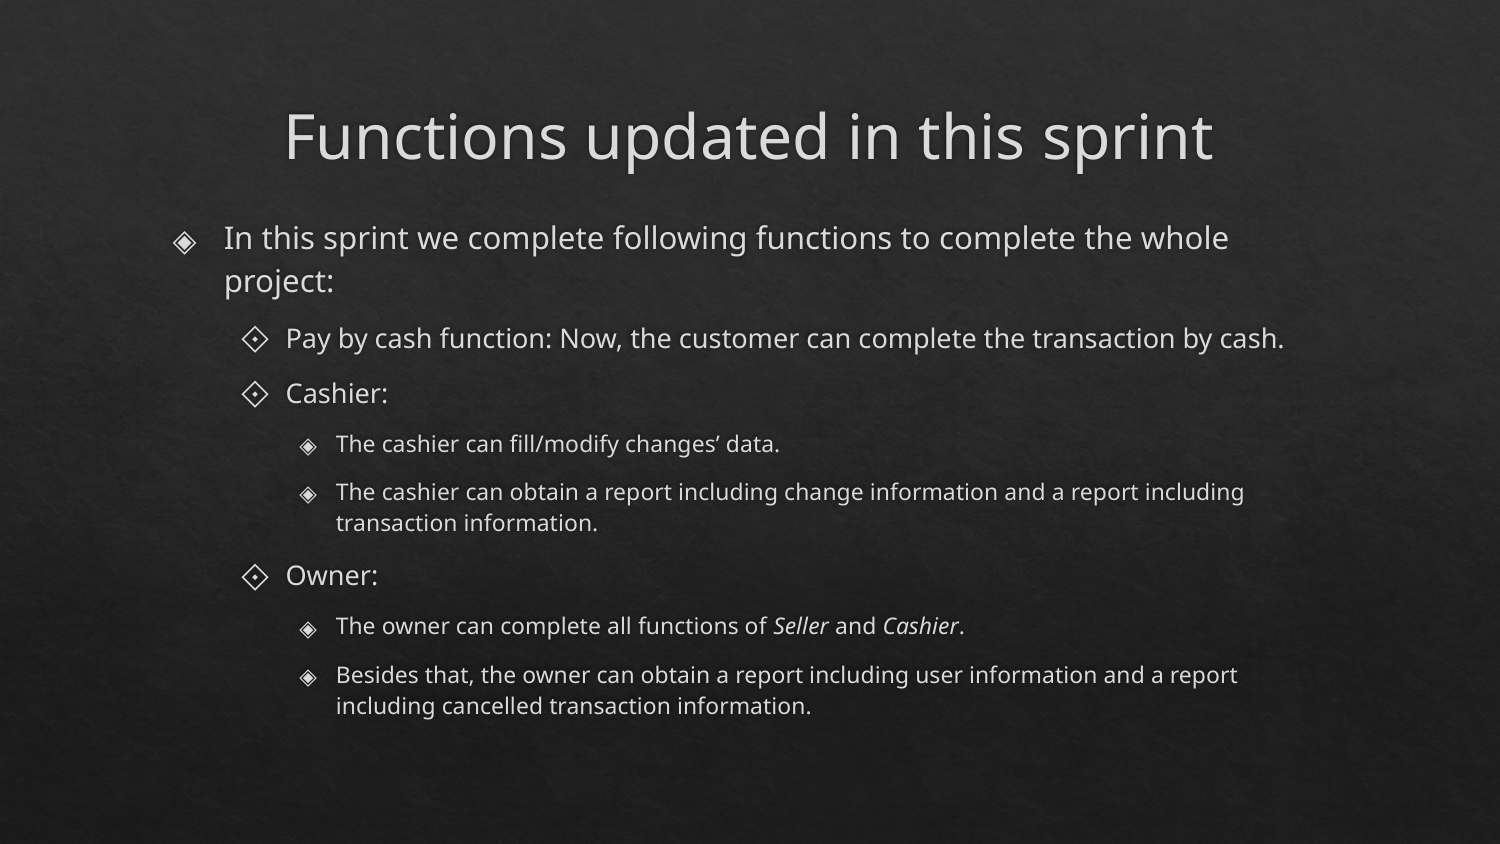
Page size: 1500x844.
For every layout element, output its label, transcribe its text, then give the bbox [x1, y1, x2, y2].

text_box In this sprint we complete following functions to complete the whole project: Pay by cash function: Now, the customer can complete the transaction by cash. Cashier: The cashier can fill/modify changes’ data. The cashier can obtain a report including change information and a report including transaction information. Owner: The owner can complete all functions of Seller and Cashier. Besides that, the owner can obtain a report including user information and a report including cancelled transaction information. [156, 207, 1343, 769]
picture [0, 0, 1500, 844]
title Functions updated in this sprint [112, 75, 1387, 195]
